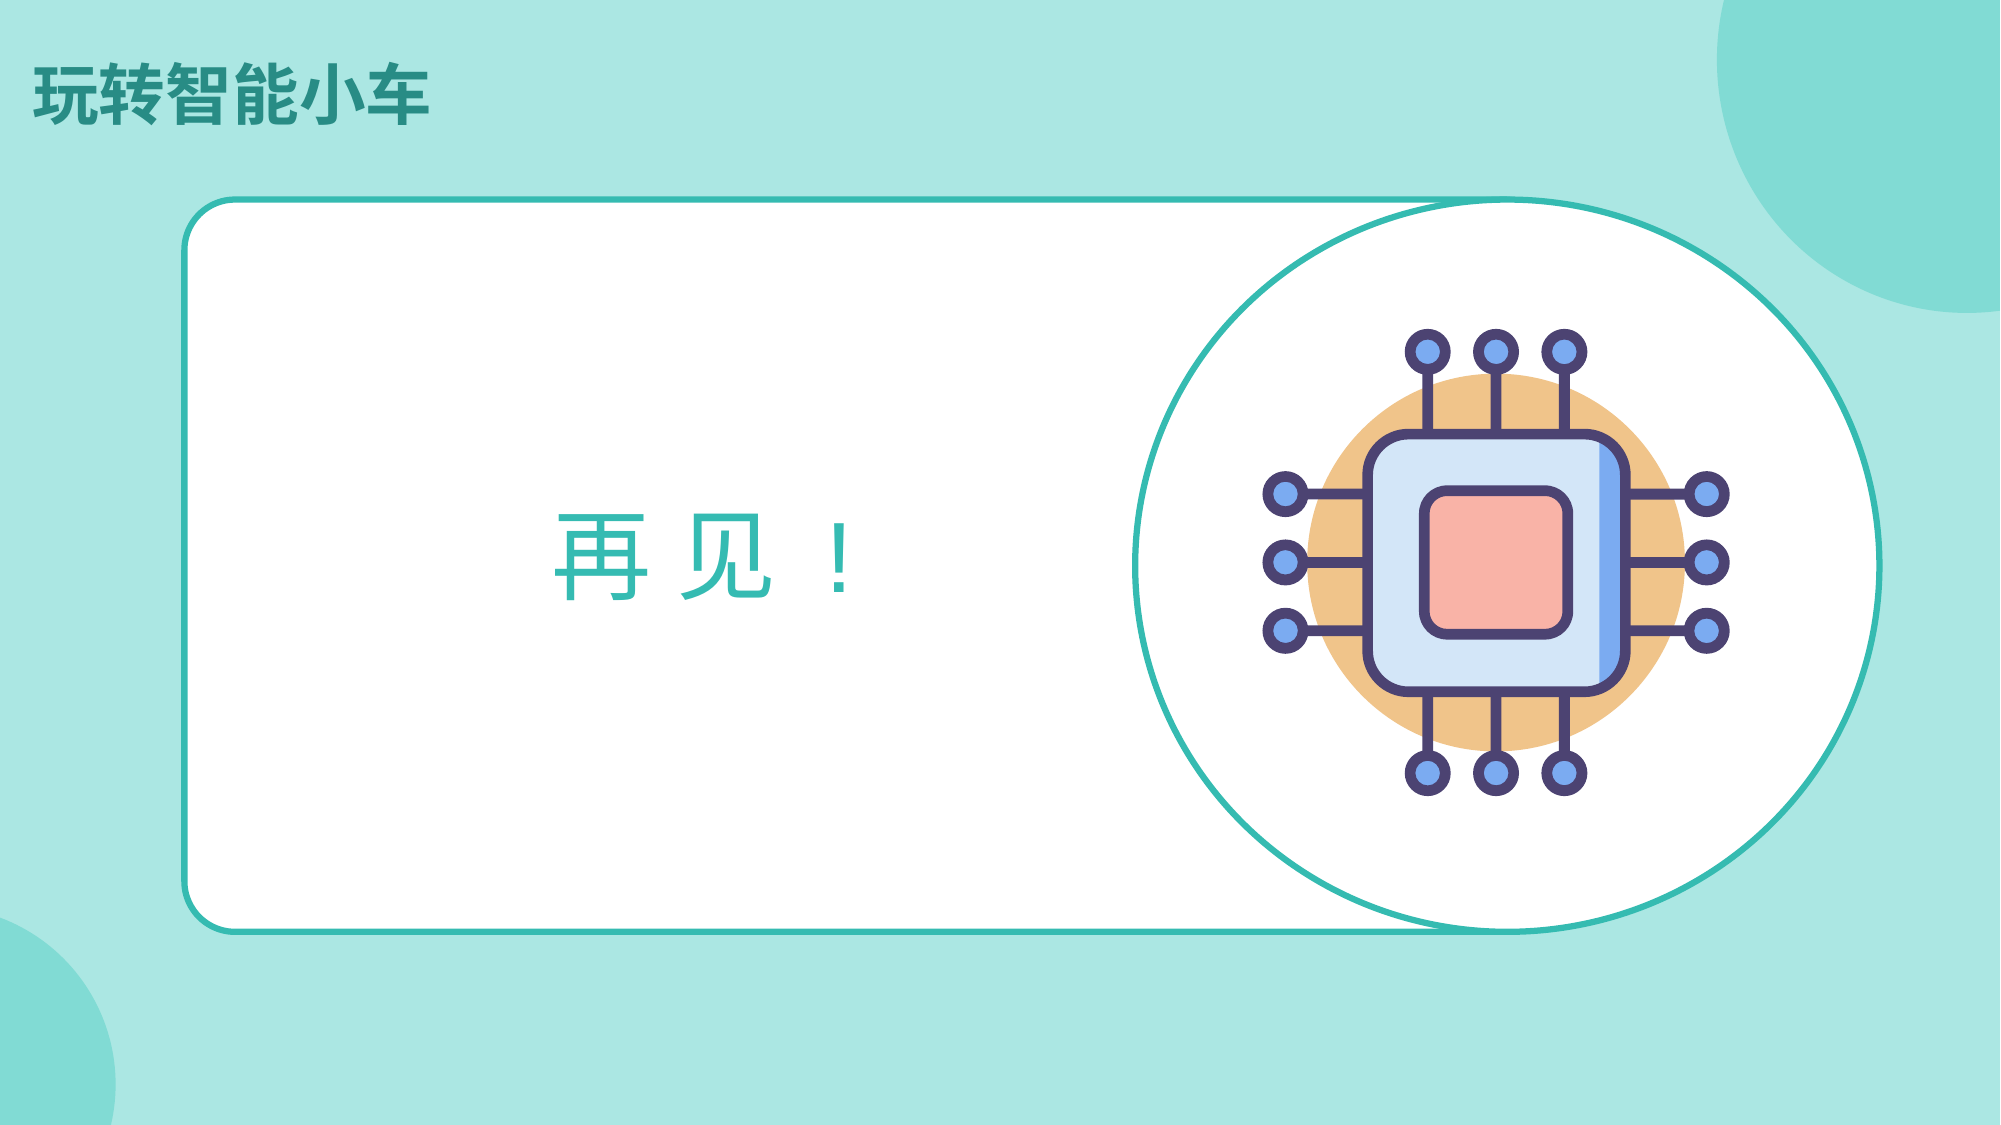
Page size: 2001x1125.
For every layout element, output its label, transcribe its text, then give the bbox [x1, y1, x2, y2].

text_box [1715, 0, 2000, 314]
text_box [0, 916, 117, 1125]
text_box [184, 199, 1880, 932]
text_box [0, 0, 2000, 1125]
text_box 玩转智能小车 [17, 45, 1222, 141]
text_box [1262, 328, 1730, 797]
